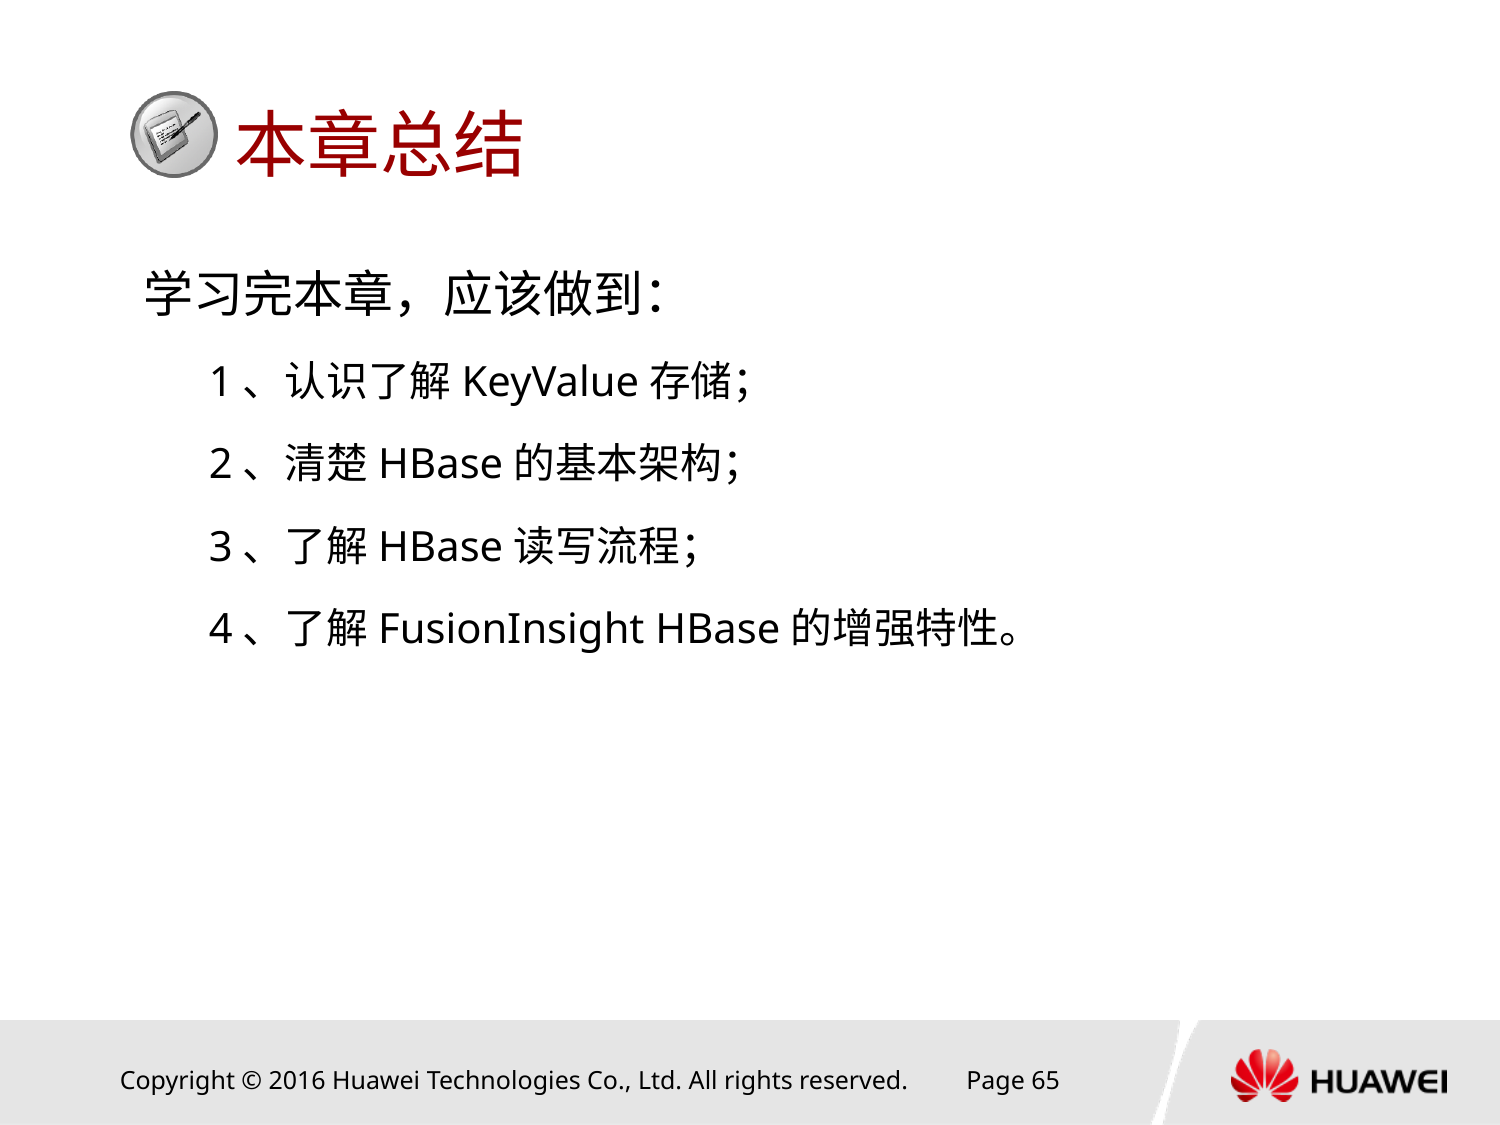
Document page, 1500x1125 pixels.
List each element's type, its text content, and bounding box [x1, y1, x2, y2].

list 学习完本章，应该做到： 1、认识了解KeyValue存储； 2、清楚HBase的基本架构； 3、了解HBase读写流程； 4、了解FusionInsight HBase的增强特性。 [129, 231, 1430, 870]
picture [123, 83, 225, 185]
picture [0, 1020, 1500, 1125]
